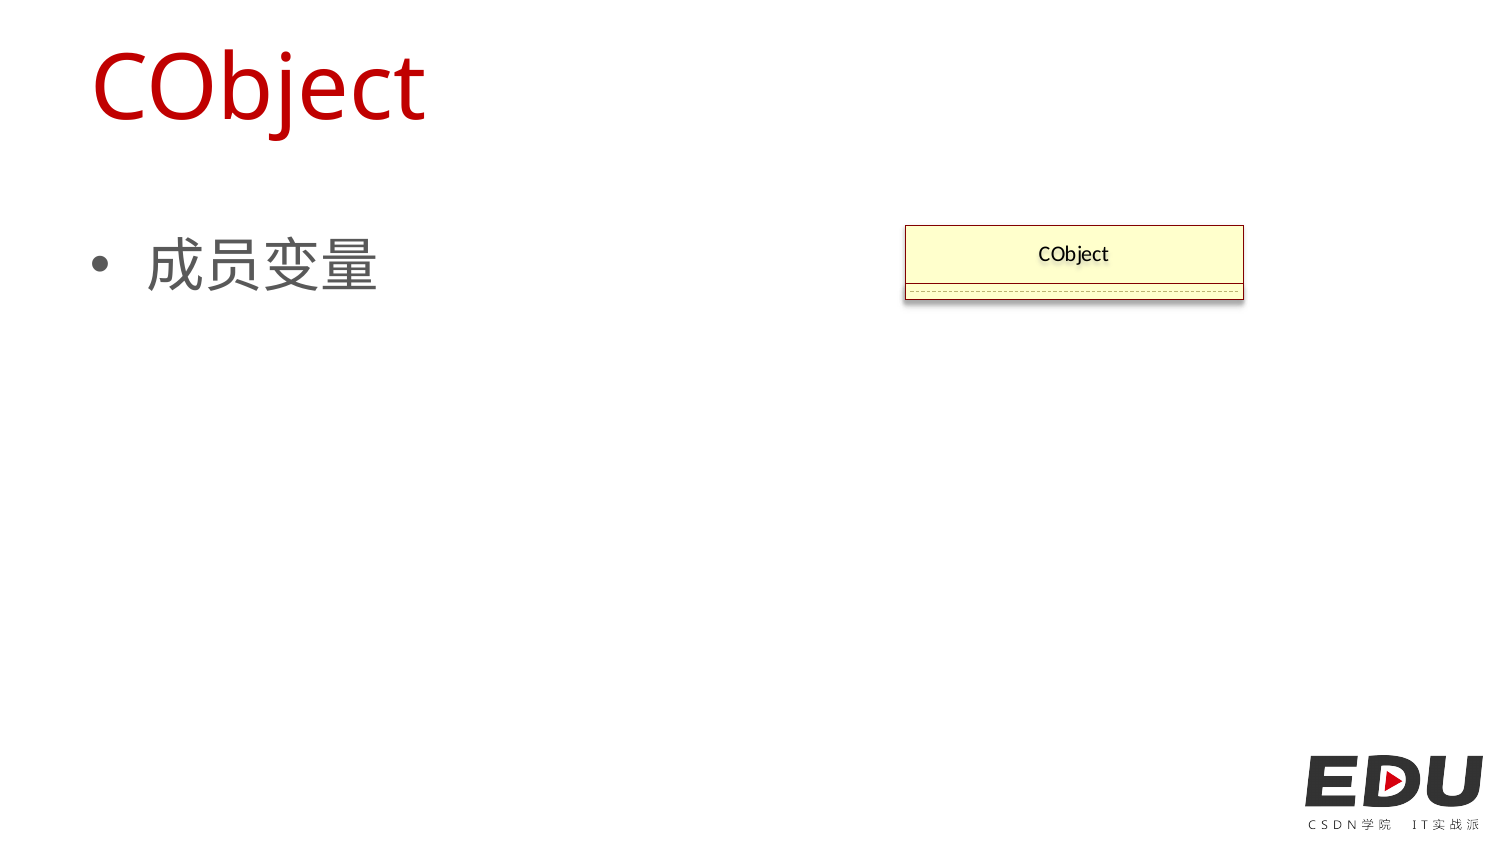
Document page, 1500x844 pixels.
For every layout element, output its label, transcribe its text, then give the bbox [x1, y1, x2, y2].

picture [1305, 755, 1483, 830]
text_box 成员变量 [74, 185, 1425, 830]
picture [891, 220, 1255, 319]
title CObject [75, 20, 1425, 137]
